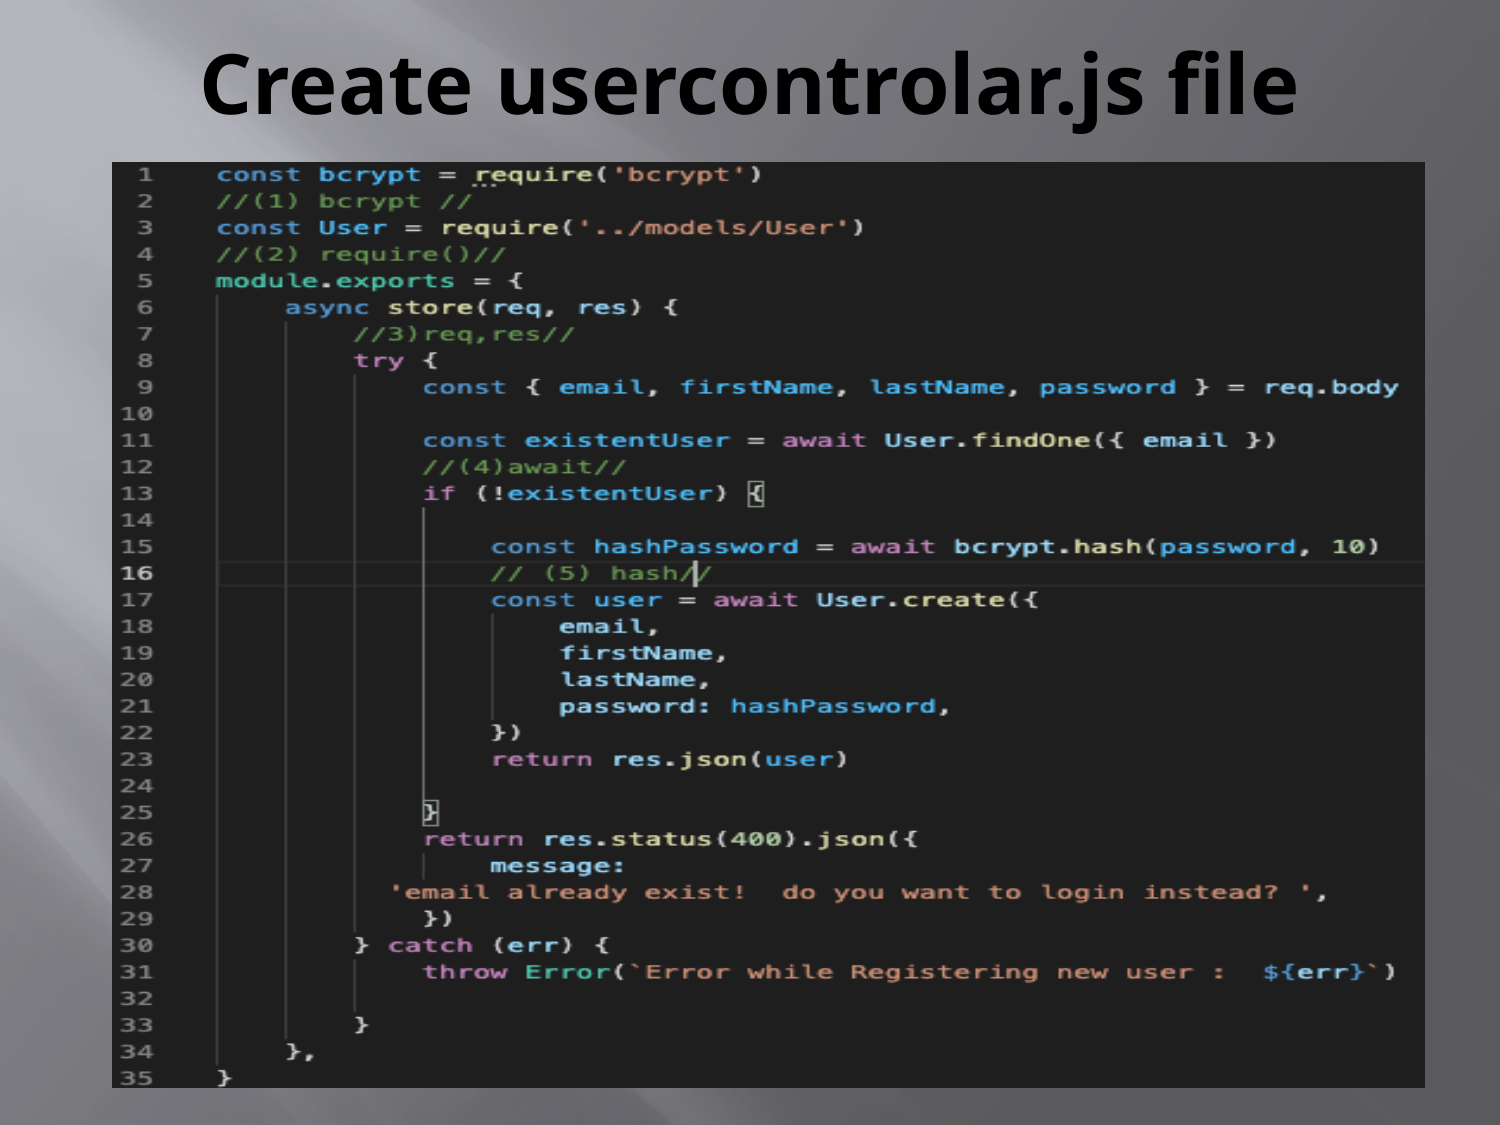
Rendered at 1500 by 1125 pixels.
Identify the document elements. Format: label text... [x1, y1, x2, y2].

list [112, 162, 1426, 1088]
title Create usercontrolar.js file [75, 0, 1425, 163]
